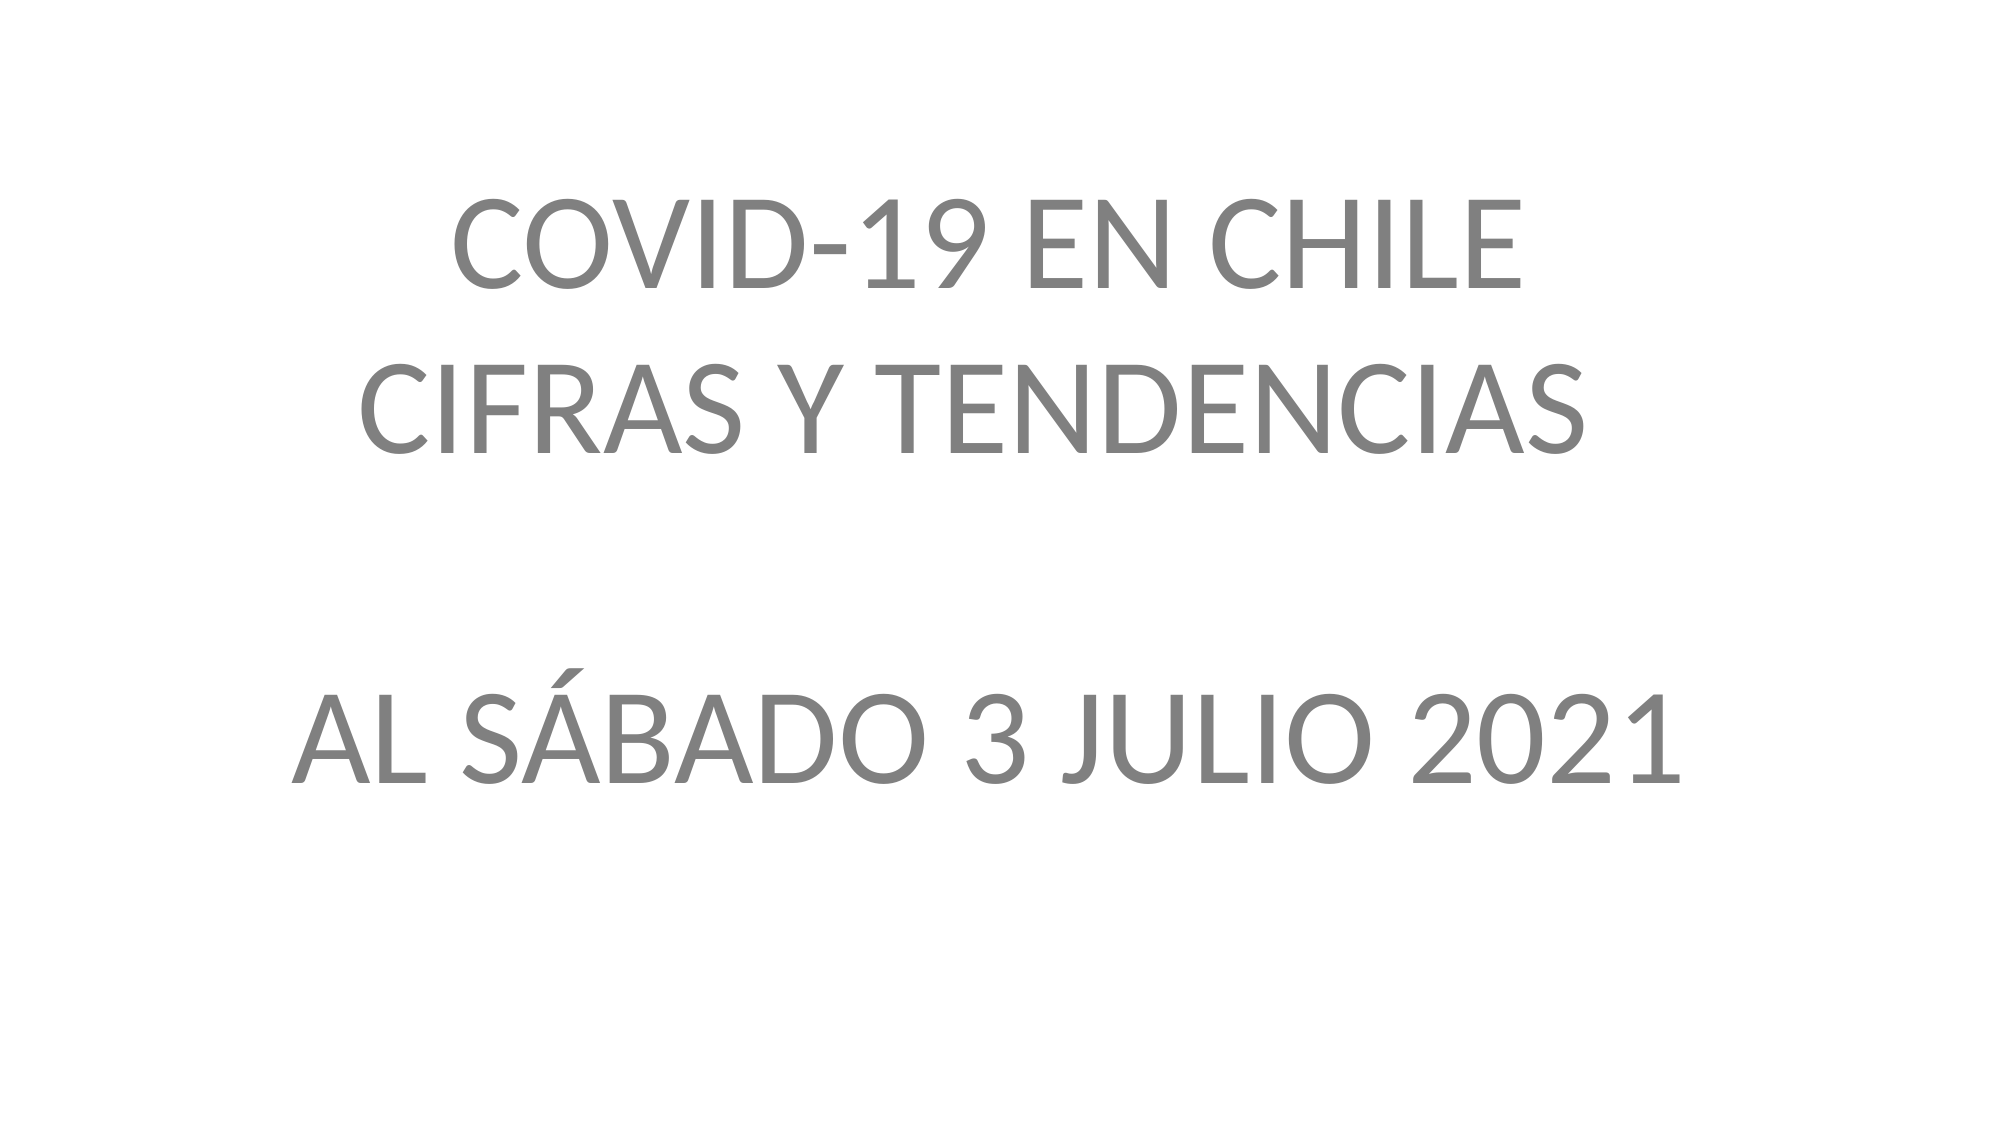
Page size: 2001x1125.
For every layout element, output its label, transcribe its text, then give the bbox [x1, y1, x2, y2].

text_box COVID-19 EN CHILE CIFRAS Y TENDENCIAS AL SÁBADO 3 JULIO 2021 [276, 143, 1702, 819]
